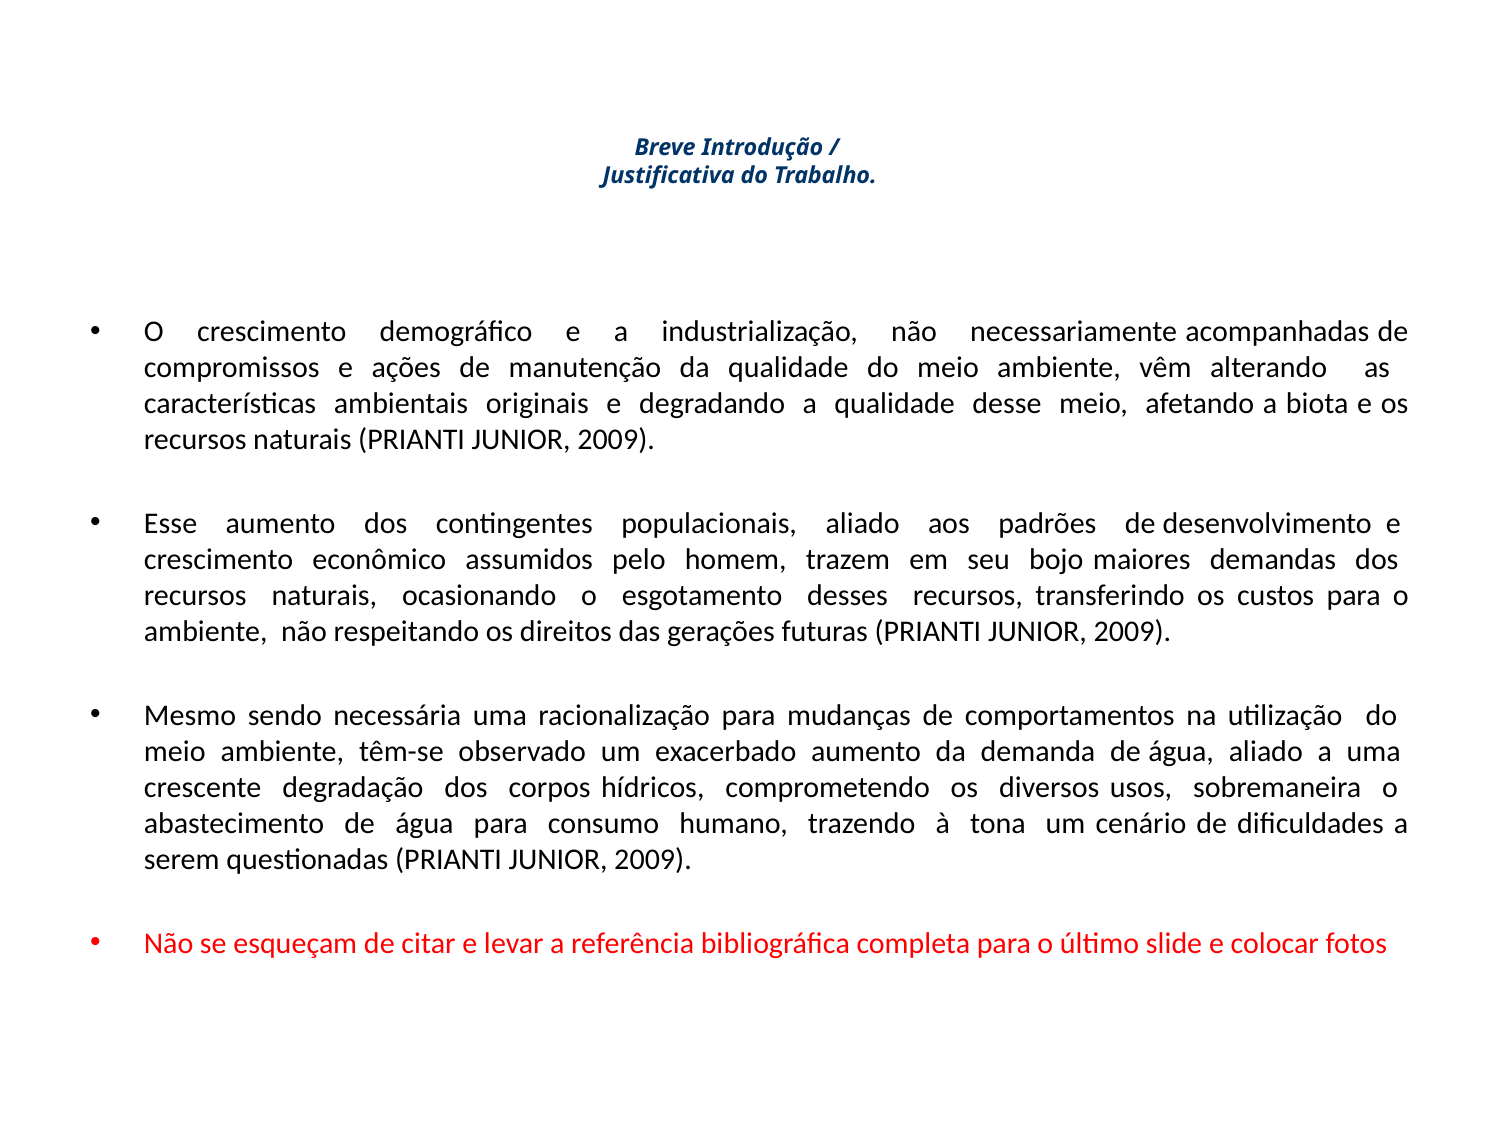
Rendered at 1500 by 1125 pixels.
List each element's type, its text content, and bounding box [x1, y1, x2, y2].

list O crescimento demográfico e a industrialização, não necessariamente acompanhadas de compromissos e ações de manutenção da qualidade do meio ambiente, vêm alterando as características ambientais originais e degradando a qualidade desse meio, afetando a biota e os recursos naturais (PRIANTI JUNIOR, 2009). Esse aumento dos contingentes populacionais, aliado aos padrões de desenvolvimento e crescimento econômico assumidos pelo homem, trazem em seu bojo maiores demandas dos recursos naturais, ocasionando o esgotamento desses recursos, transferindo os custos para o ambiente, não respeitando os direitos das gerações futuras (PRIANTI JUNIOR, 2009). Mesmo sendo necessária uma racionalização para mudanças de comportamentos na utilização do meio ambiente, têm-se observado um exacerbado aumento da demanda de água, aliado a uma crescente degradação dos corpos hídricos, comprometendo os diversos usos, sobremaneira o abastecimento de água para consumo humano, trazendo à tona um cenário de dificuldades a serem questionadas (PRIANTI JUNIOR, 2009). Não se esqueçam de citar e levar a referência bibliográfica completa para o último slide e colocar fotos [75, 262, 1425, 1005]
title Breve Introdução / Justificativa do Trabalho. [64, 95, 1415, 226]
